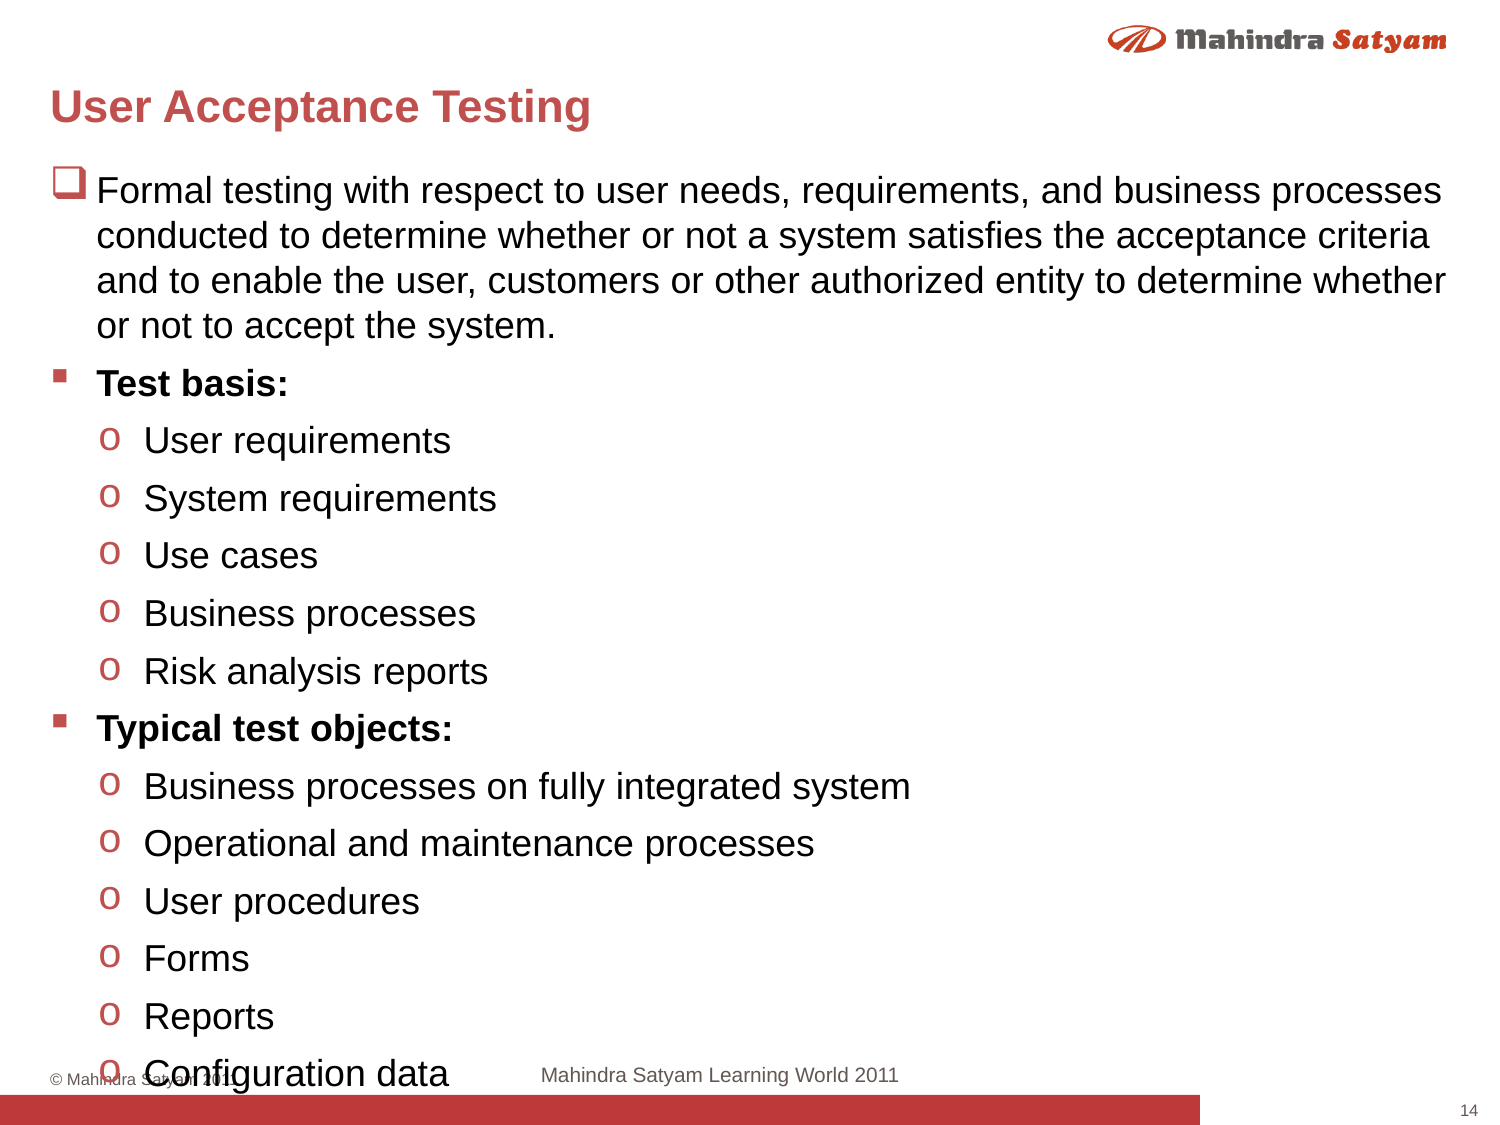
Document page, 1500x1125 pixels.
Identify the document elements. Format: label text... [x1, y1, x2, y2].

picture [1107, 25, 1446, 53]
title User Acceptance Testing [49, 76, 1452, 133]
list Formal testing with respect to user needs, requirements, and business processes conducted to determine whether or not a system satisfies the acceptance criteria and to enable the user, customers or other authorized entity to determine whether or not to accept the system. Test basis: User requirements System requirements Use cases Business processes Risk analysis reports Typical test objects: Business processes on fully integrated system Operational and maintenance processes User procedures Forms Reports Configuration data [49, 166, 1452, 1104]
